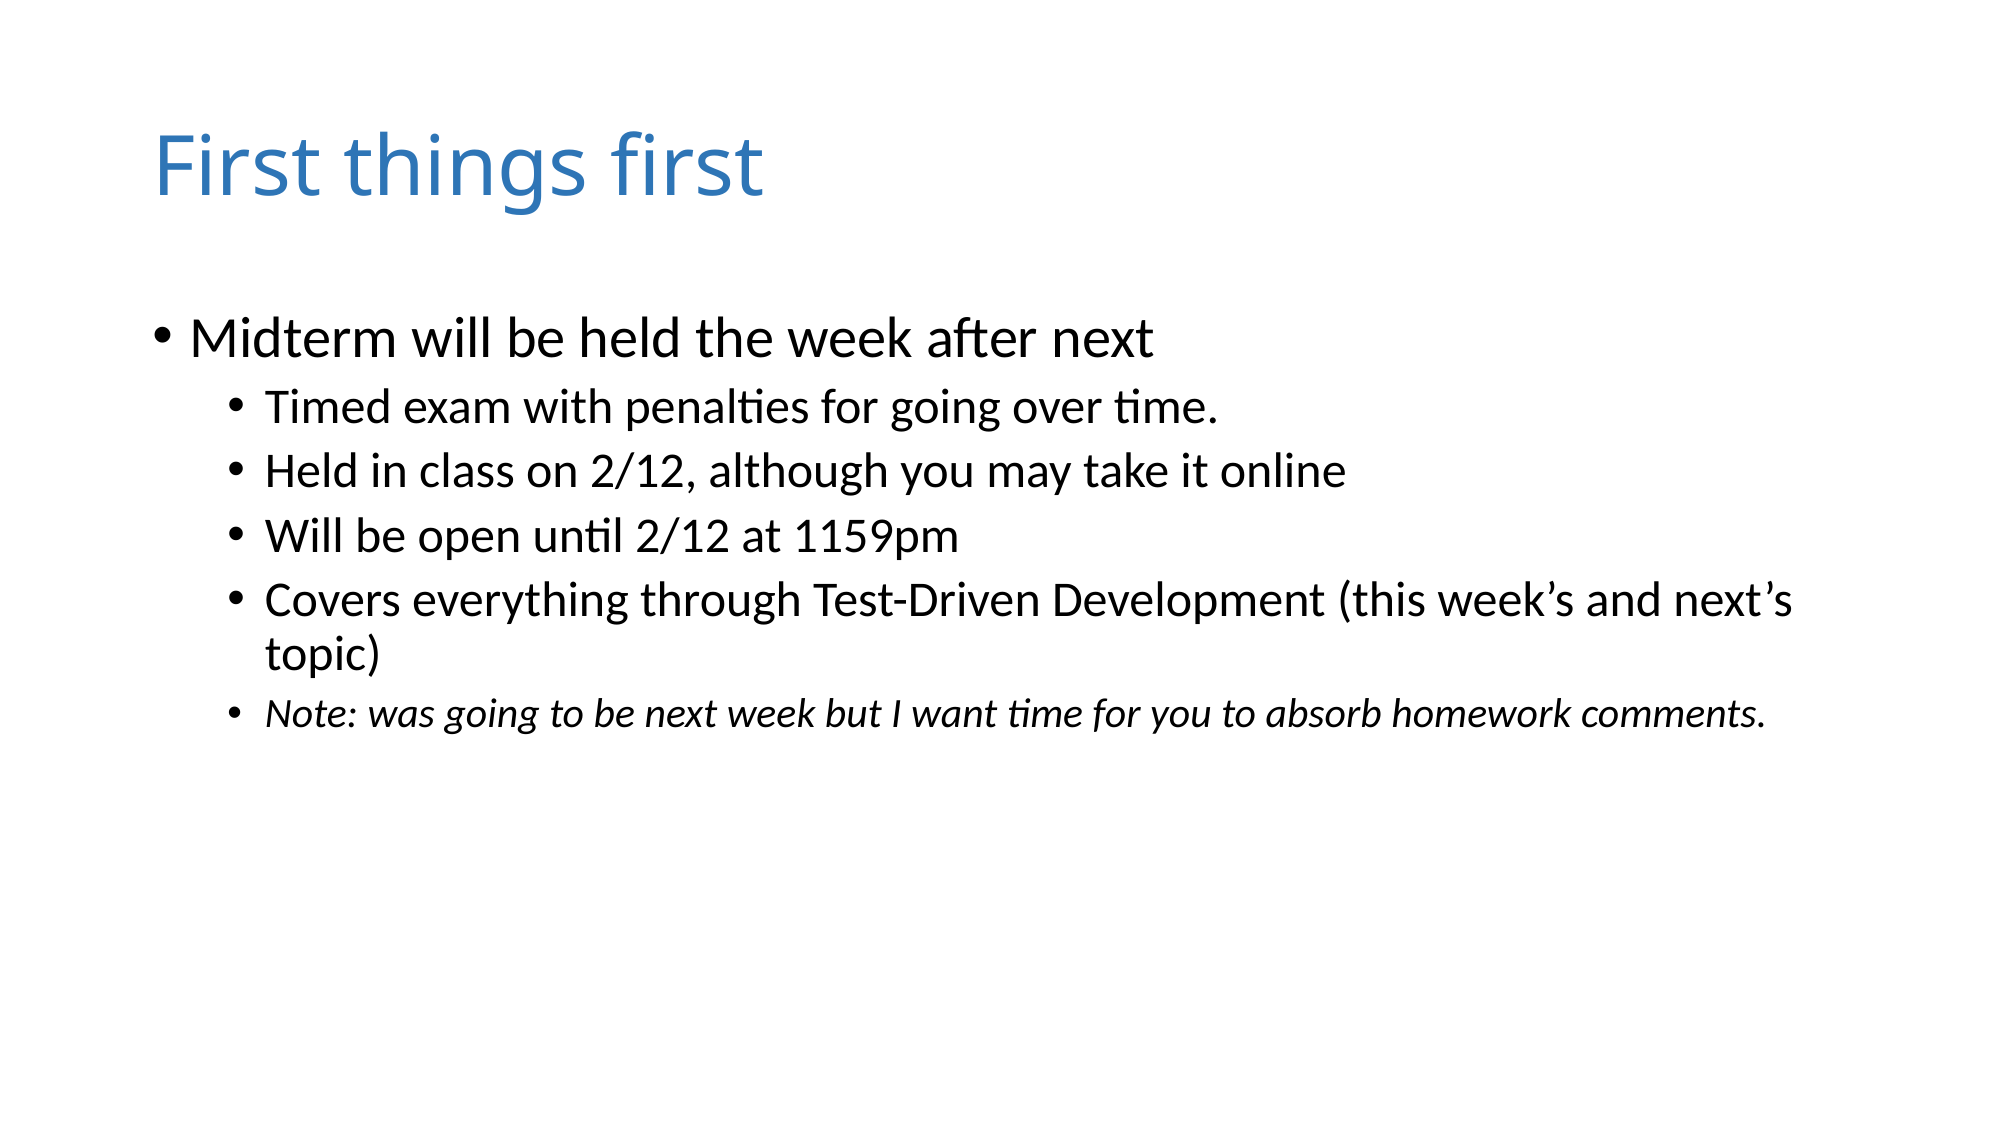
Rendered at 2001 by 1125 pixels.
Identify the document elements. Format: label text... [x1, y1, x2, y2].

list Midterm will be held the week after next Timed exam with penalties for going over time. Held in class on 2/12, although you may take it online Will be open until 2/12 at 1159pm Covers everything through Test-Driven Development (this week’s and next’s topic) Note: was going to be next week but I want time for you to absorb homework comments. [137, 299, 1863, 1014]
title First things first [137, 59, 1863, 278]
